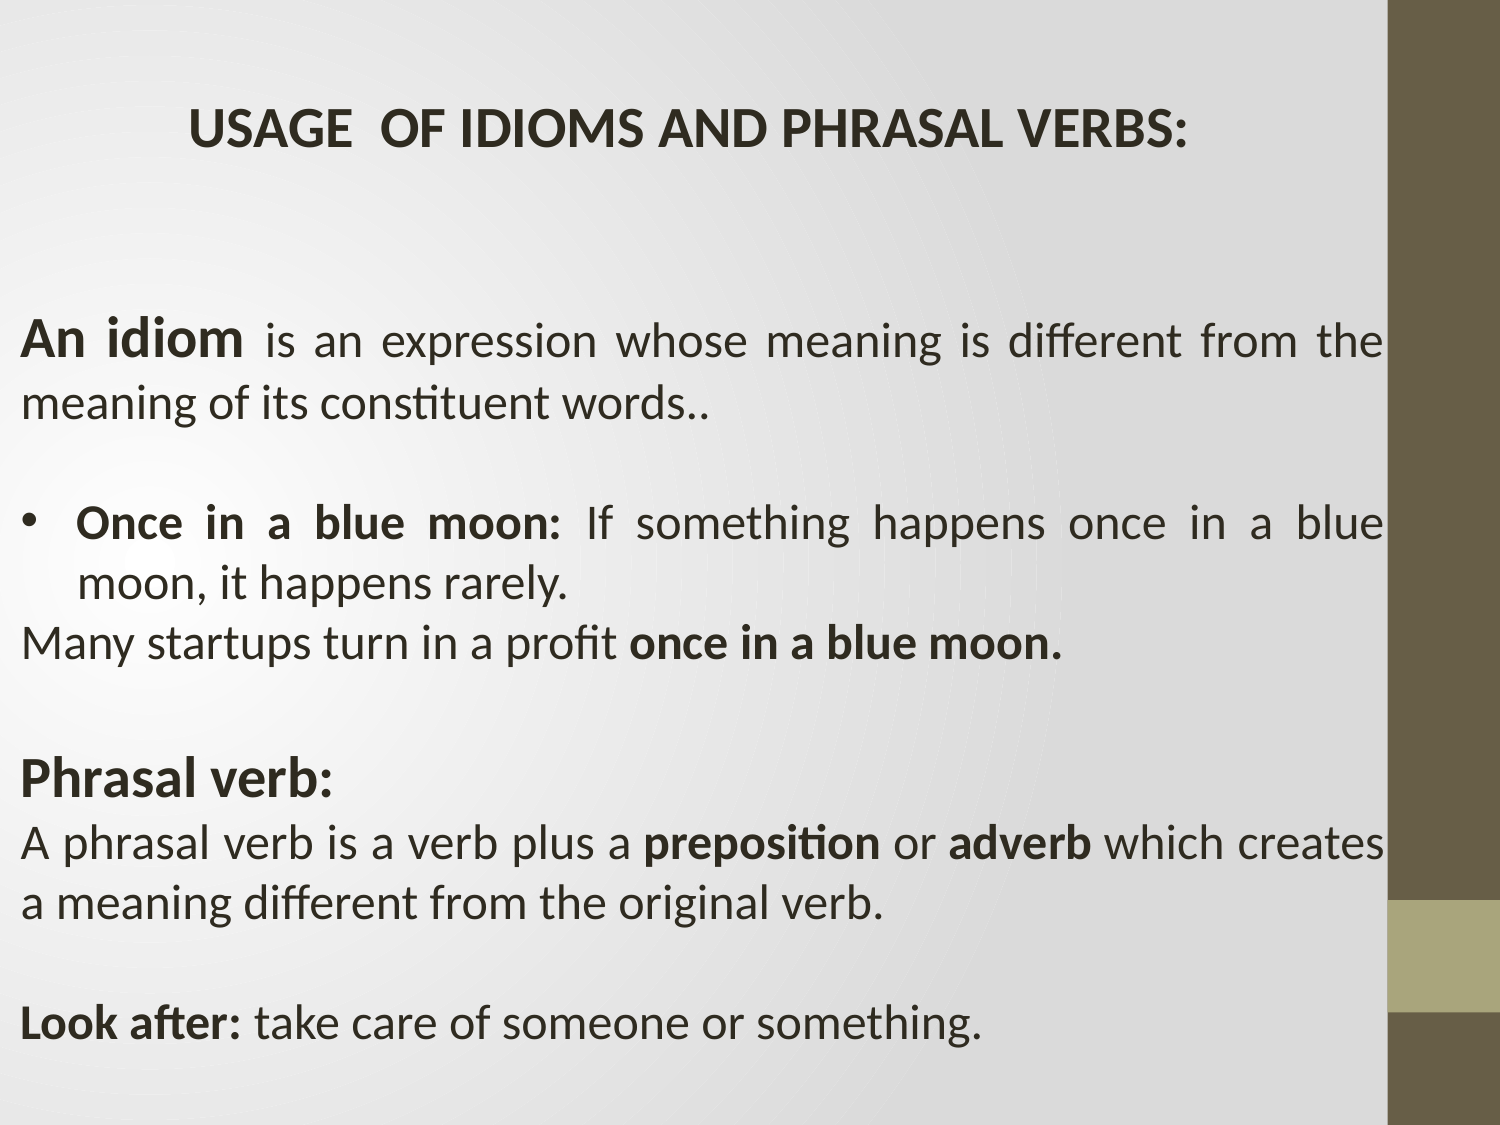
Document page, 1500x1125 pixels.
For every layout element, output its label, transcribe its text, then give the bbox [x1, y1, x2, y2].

text_box USAGE OF IDIOMS AND PHRASAL VERBS: An idiom is an expression whose meaning is different from the meaning of its constituent words.. Once in a blue moon: If something happens once in a blue moon, it happens rarely. Many startups turn in a profit once in a blue moon. Phrasal verb: A phrasal verb is a verb plus a preposition or adverb which creates a meaning different from the original verb. Look after: take care of someone or something. [5, 12, 1400, 1057]
